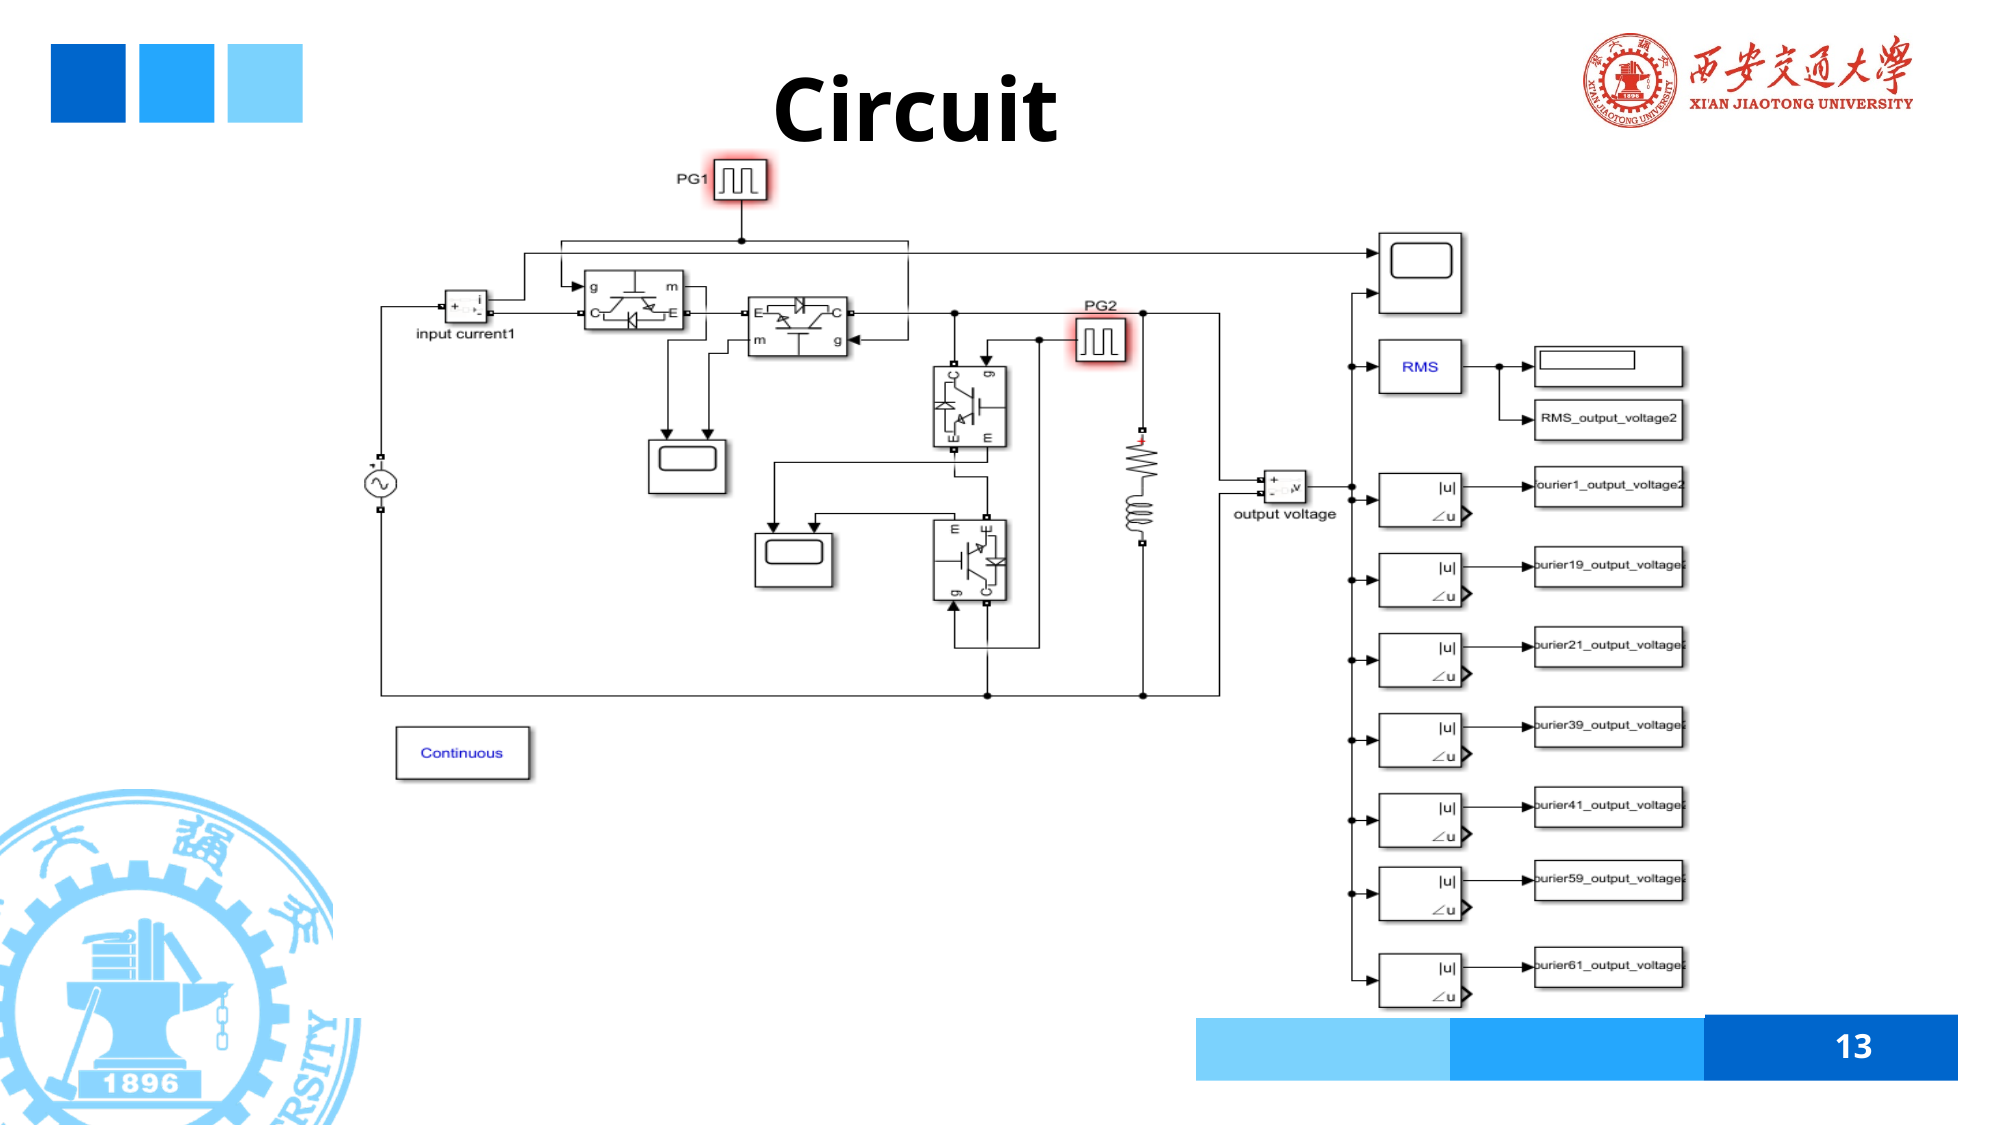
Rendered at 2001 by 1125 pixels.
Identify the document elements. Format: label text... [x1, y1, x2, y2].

title Circuit [572, 57, 1283, 146]
picture [0, 146, 1705, 1125]
slide_number 13 [1437, 1017, 1888, 1078]
picture [1583, 33, 1913, 128]
